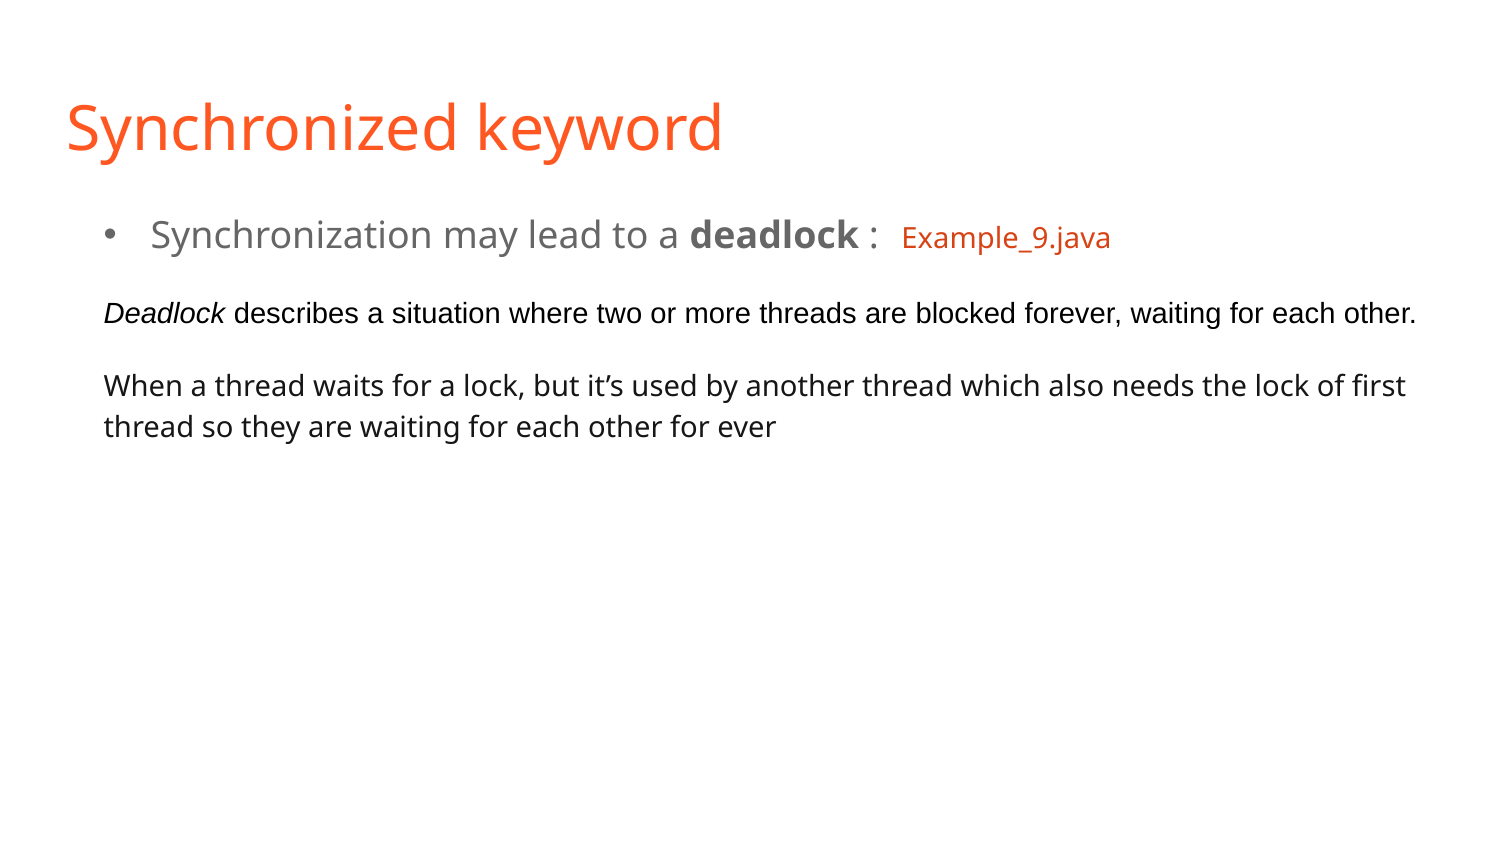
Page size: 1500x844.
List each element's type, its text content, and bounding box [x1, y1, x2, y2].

list Synchronization may lead to a deadlock : Example_9.java Deadlock describes a situation where two or more threads are blocked forever, waiting for each other. When a thread waits for a lock, but it’s used by another thread which also needs the lock of first thread so they are waiting for each other for ever [51, 189, 1449, 750]
title Synchronized keyword [51, 72, 1449, 167]
